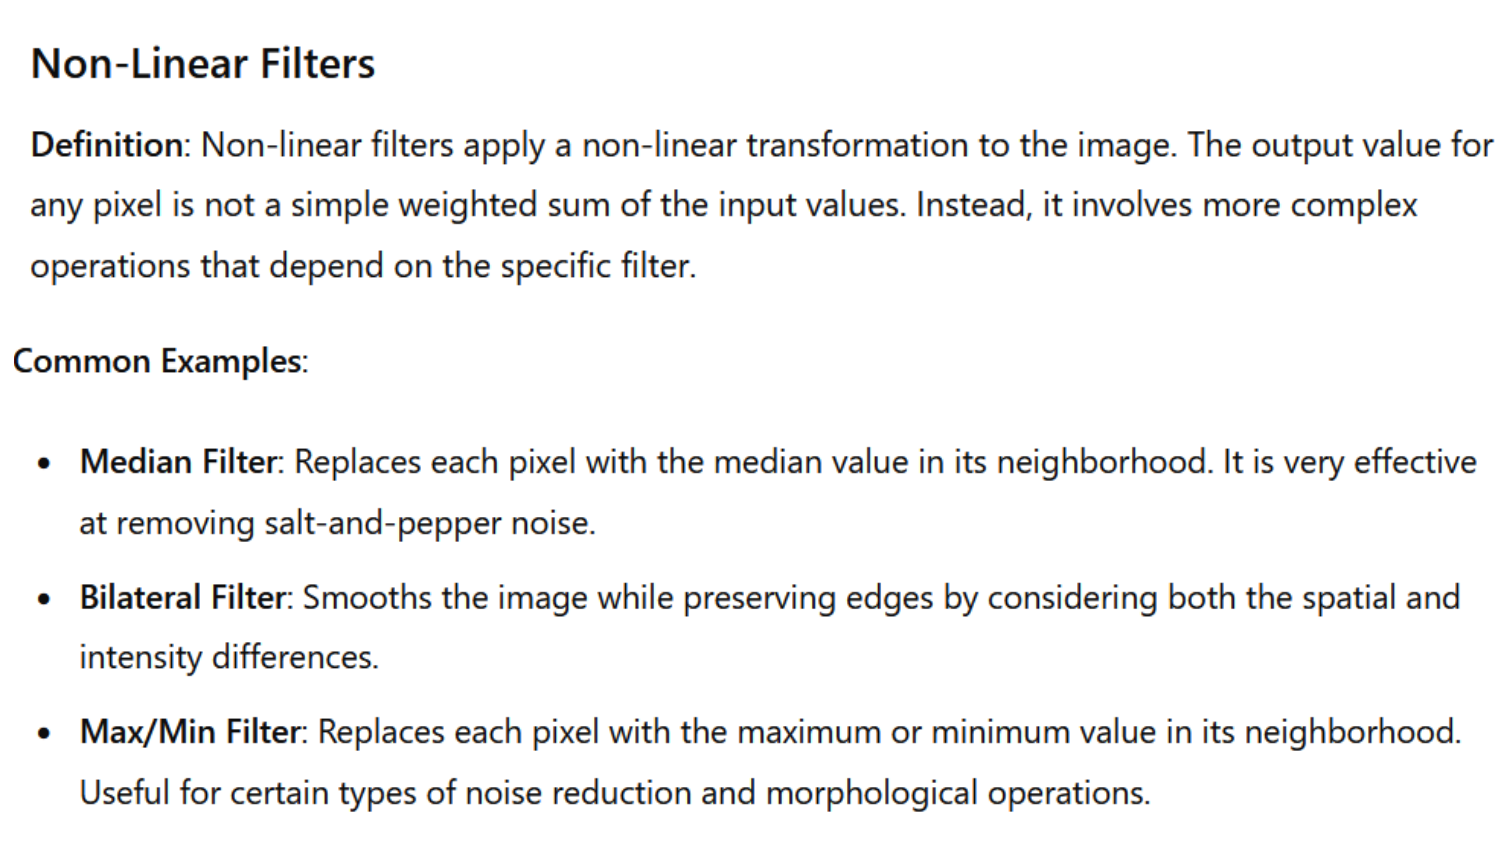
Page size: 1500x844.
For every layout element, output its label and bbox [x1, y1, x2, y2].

picture [27, 28, 1499, 287]
picture [14, 336, 1486, 816]
